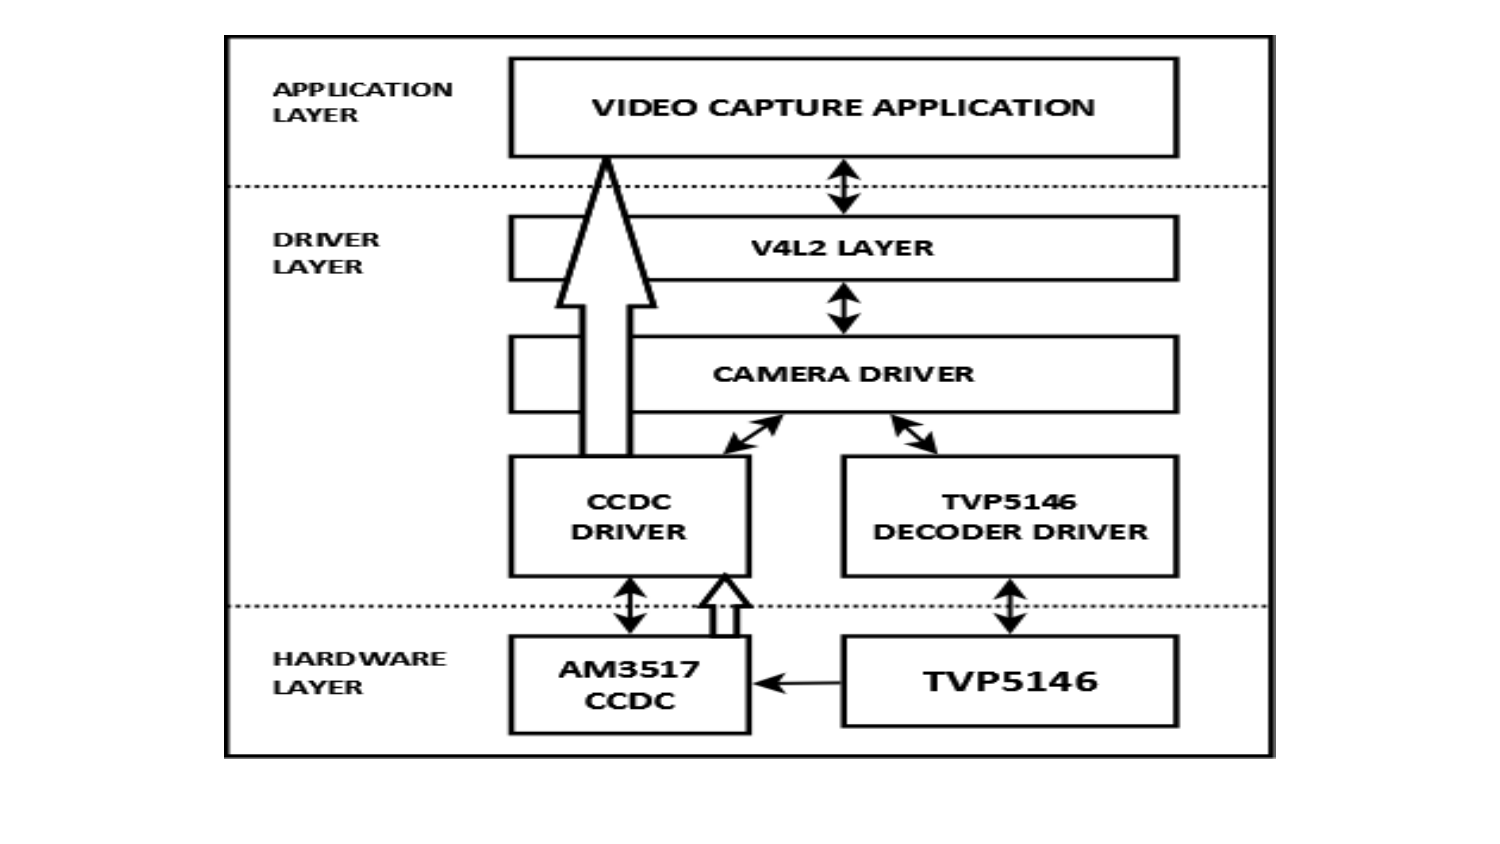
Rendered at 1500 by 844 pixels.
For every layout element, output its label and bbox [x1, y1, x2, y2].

picture [224, 35, 1276, 759]
